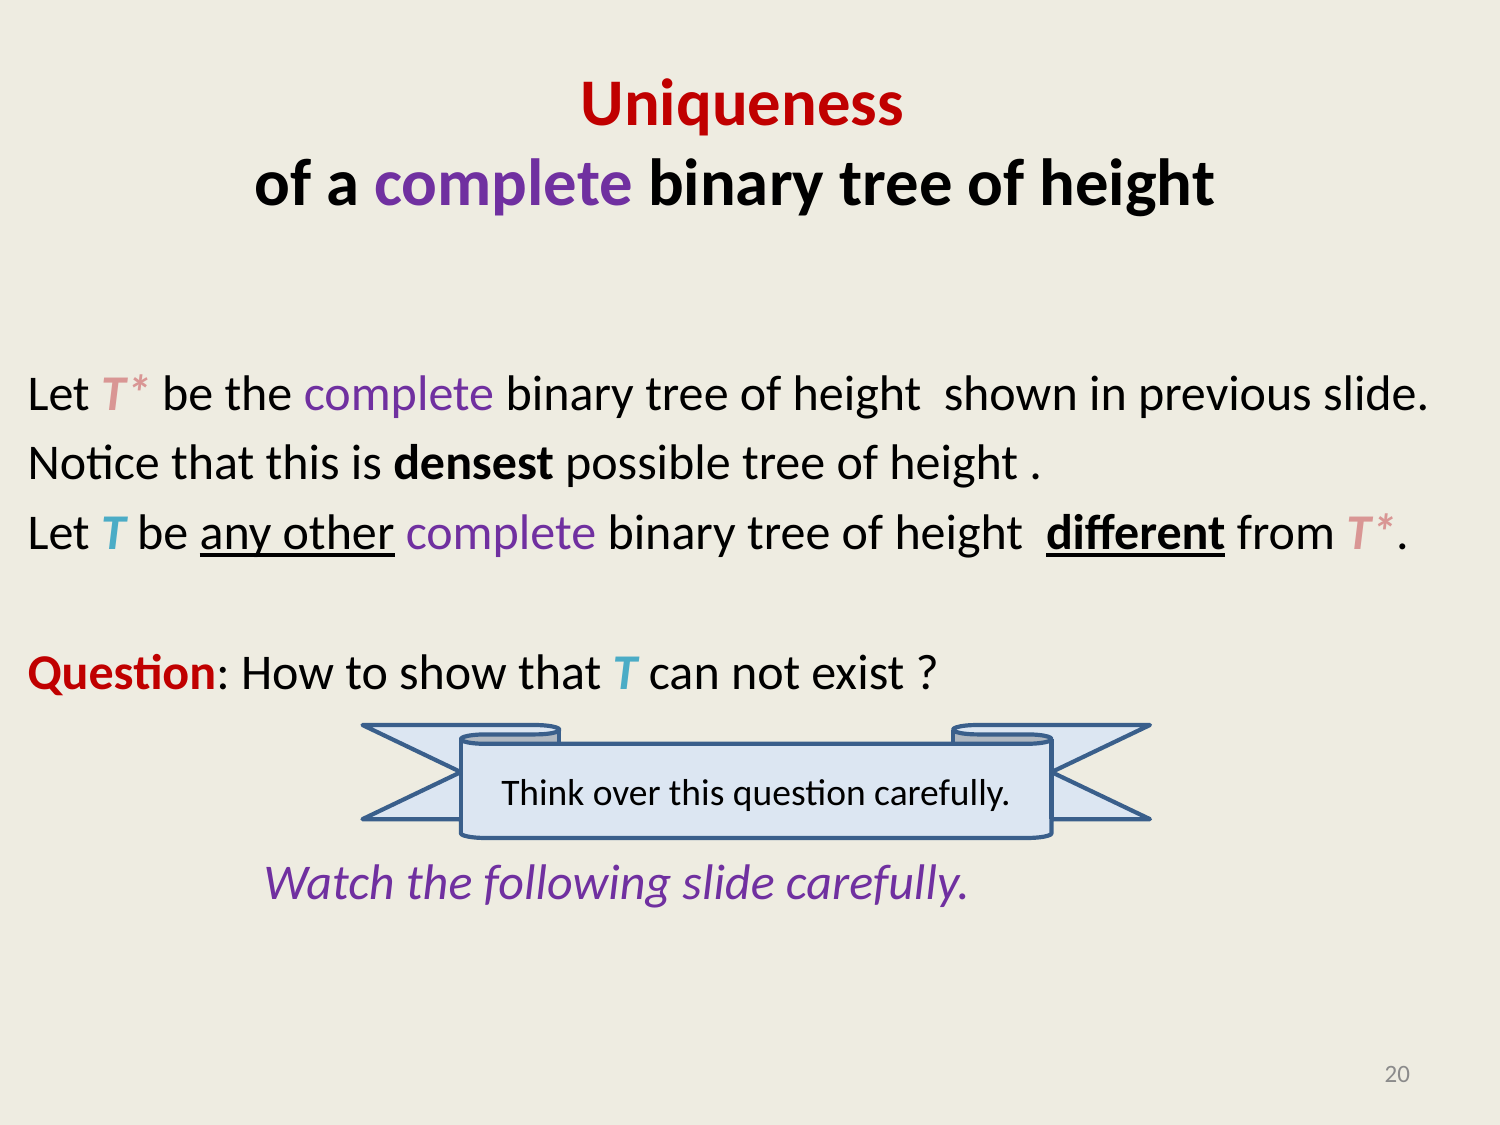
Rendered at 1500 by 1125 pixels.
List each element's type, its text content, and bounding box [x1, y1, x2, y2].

text_box Think over this question carefully. [360, 722, 1153, 841]
slide_number 20 [1074, 1042, 1425, 1103]
